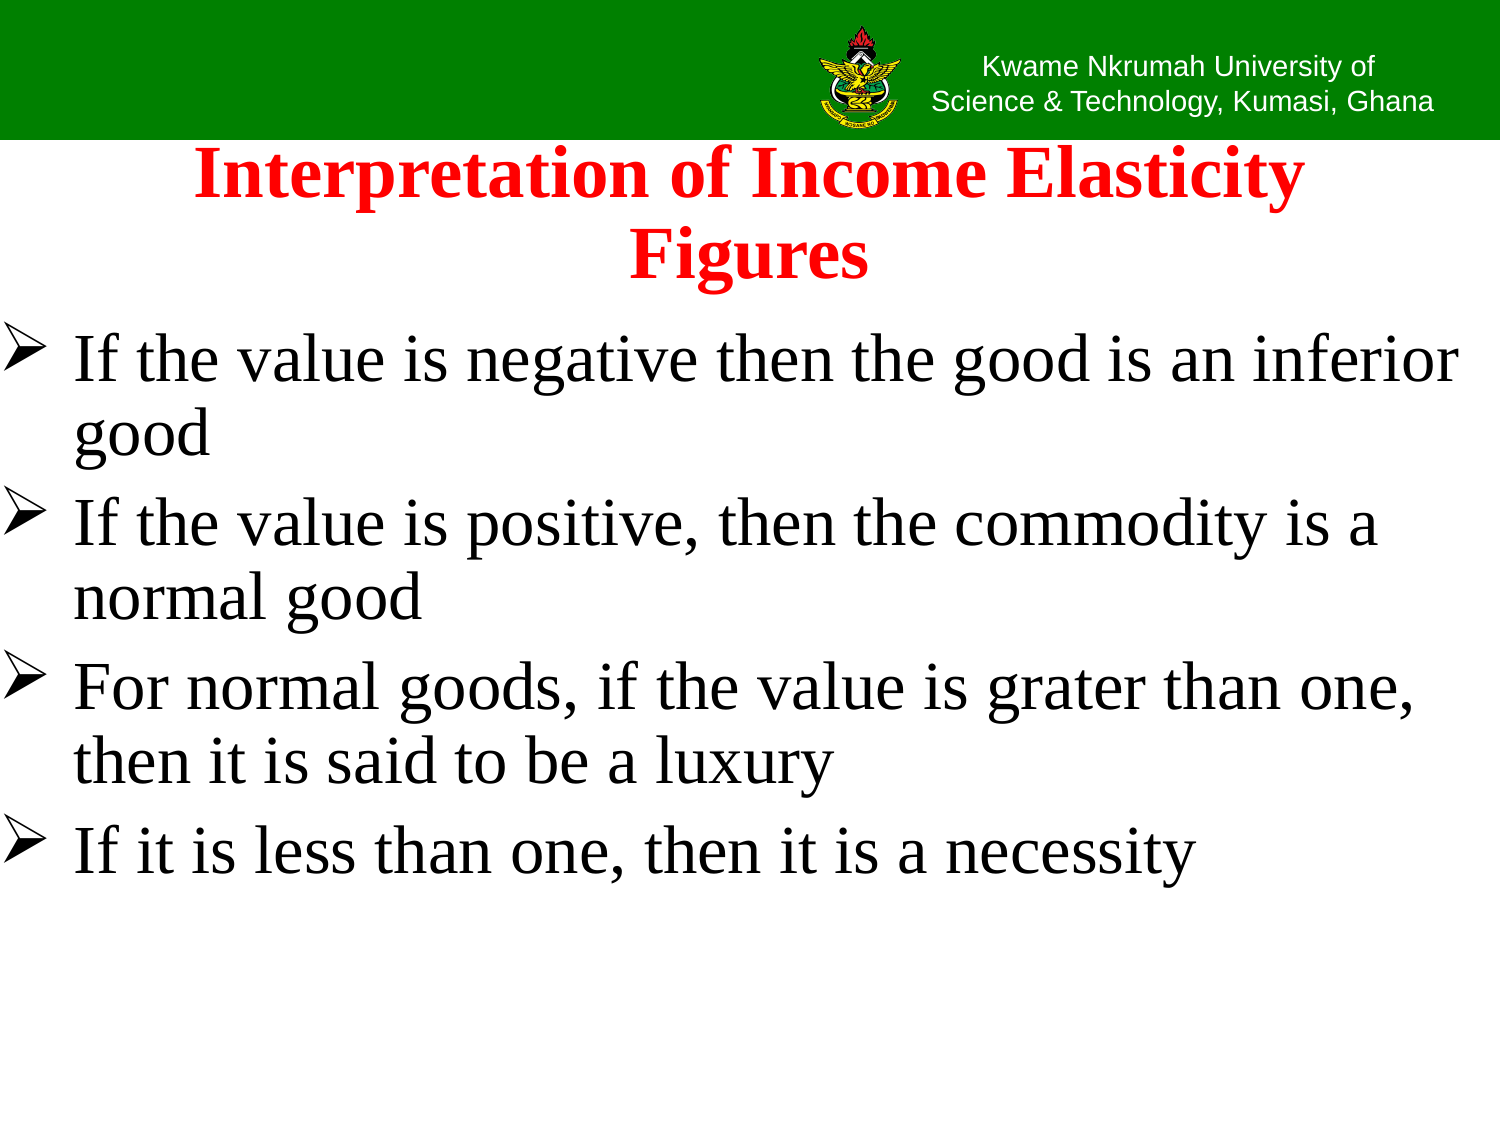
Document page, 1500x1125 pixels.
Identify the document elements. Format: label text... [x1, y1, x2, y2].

subtitle If the value is negative then the good is an inferior good If the value is positive, then the commodity is a normal good For normal goods, if the value is grater than one, then it is said to be a luxury If it is less than one, then it is a necessity [0, 314, 1484, 1125]
text_box [22, 130, 1471, 966]
picture [819, 25, 901, 129]
